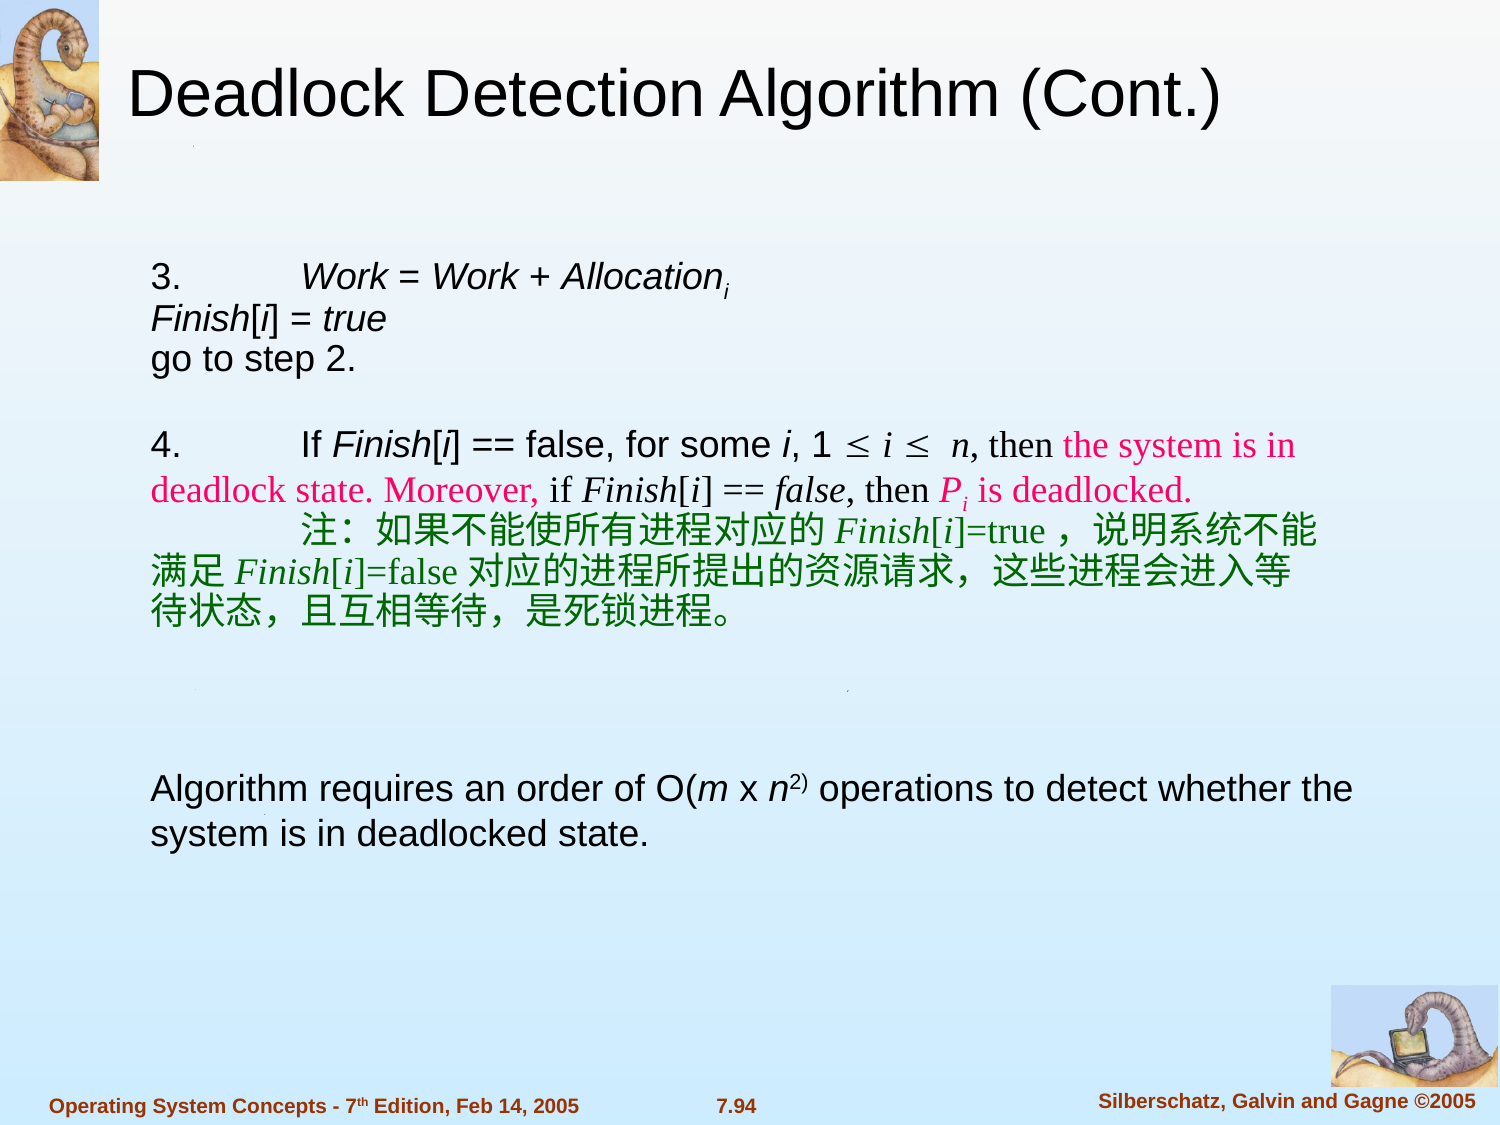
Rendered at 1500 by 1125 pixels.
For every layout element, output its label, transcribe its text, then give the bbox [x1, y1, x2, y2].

text_box Algorithm requires an order of O(m x n2) operations to detect whether the system is in deadlocked state. [135, 756, 1398, 925]
picture [1331, 985, 1498, 1087]
picture [0, 0, 99, 181]
title Deadlock Detection Algorithm (Cont.) [112, 37, 1438, 138]
list 3. Work = Work + Allocationi Finish[i] = true go to step 2. 4. If Finish[i] == false, for some i, 1  i  n, then the system is in deadlock state. Moreover, if Finish[i] == false, then Pi is deadlocked. 注：如果不能使所有进程对应的Finish[i]=true，说明系统不能满足Finish[i]=false对应的进程所提出的资源请求，这些进程会进入等待状态，且互相等待，是死锁进程。 [135, 245, 1342, 705]
